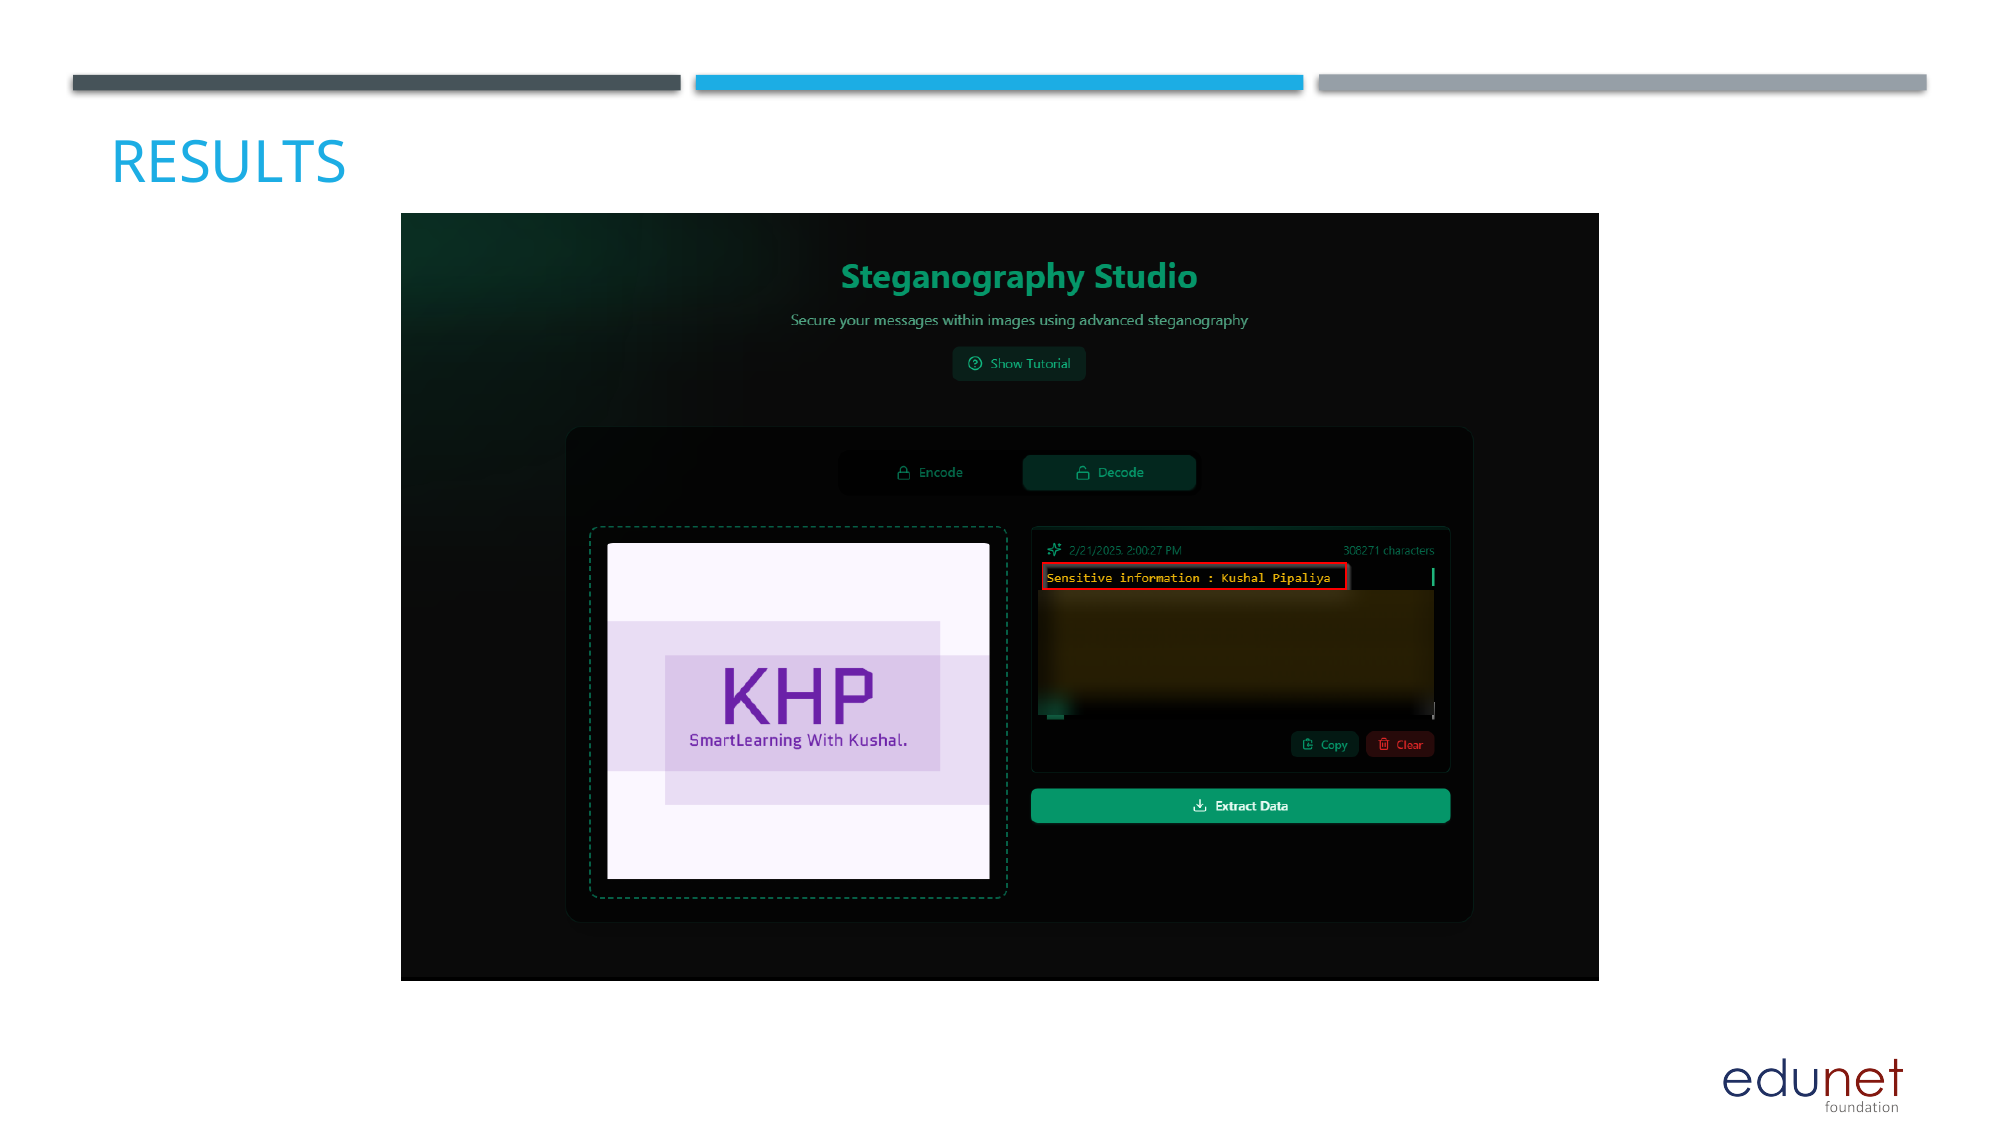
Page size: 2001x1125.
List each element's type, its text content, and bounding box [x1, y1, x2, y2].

picture [1719, 1056, 1905, 1116]
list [400, 212, 1599, 981]
title Results [95, 115, 1905, 203]
